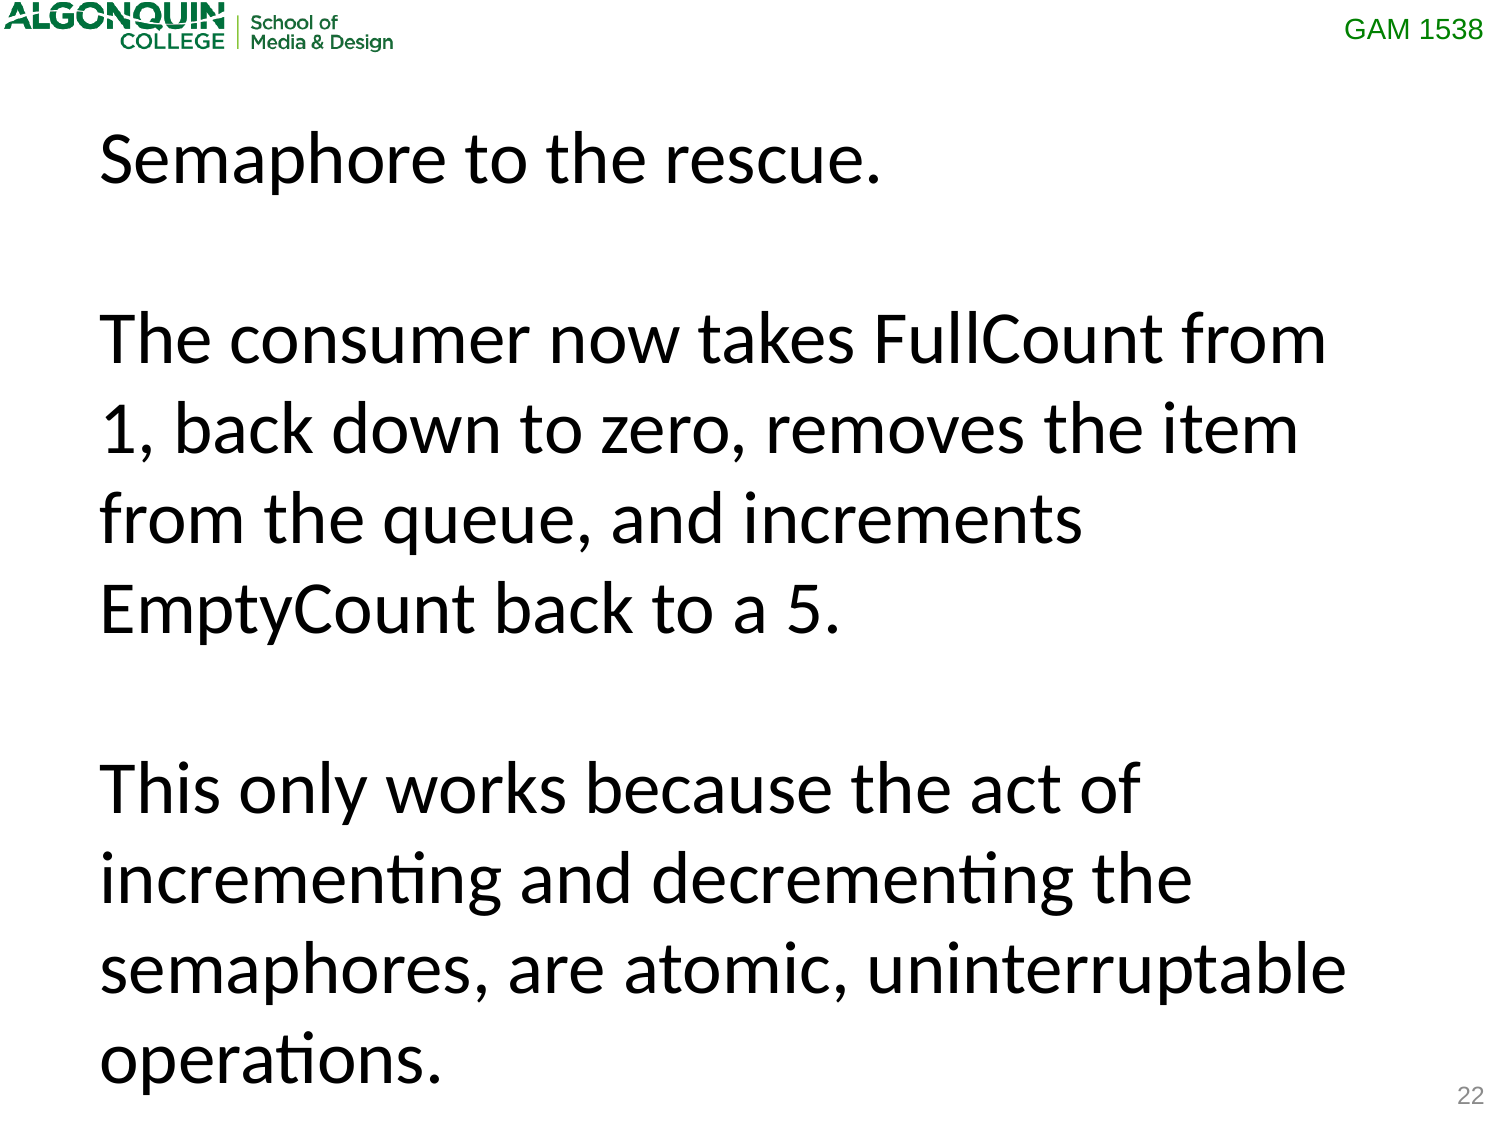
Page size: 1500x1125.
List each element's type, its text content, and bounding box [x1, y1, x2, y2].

picture [0, 0, 399, 54]
slide_number 22 [1149, 1065, 1500, 1125]
text_box Semaphore to the rescue. The consumer now takes FullCount from 1, back down to zero, removes the item from the queue, and increments EmptyCount back to a 5. This only works because the act of incrementing and decrementing the semaphores, are atomic, uninterruptable operations. [84, 101, 1416, 1107]
